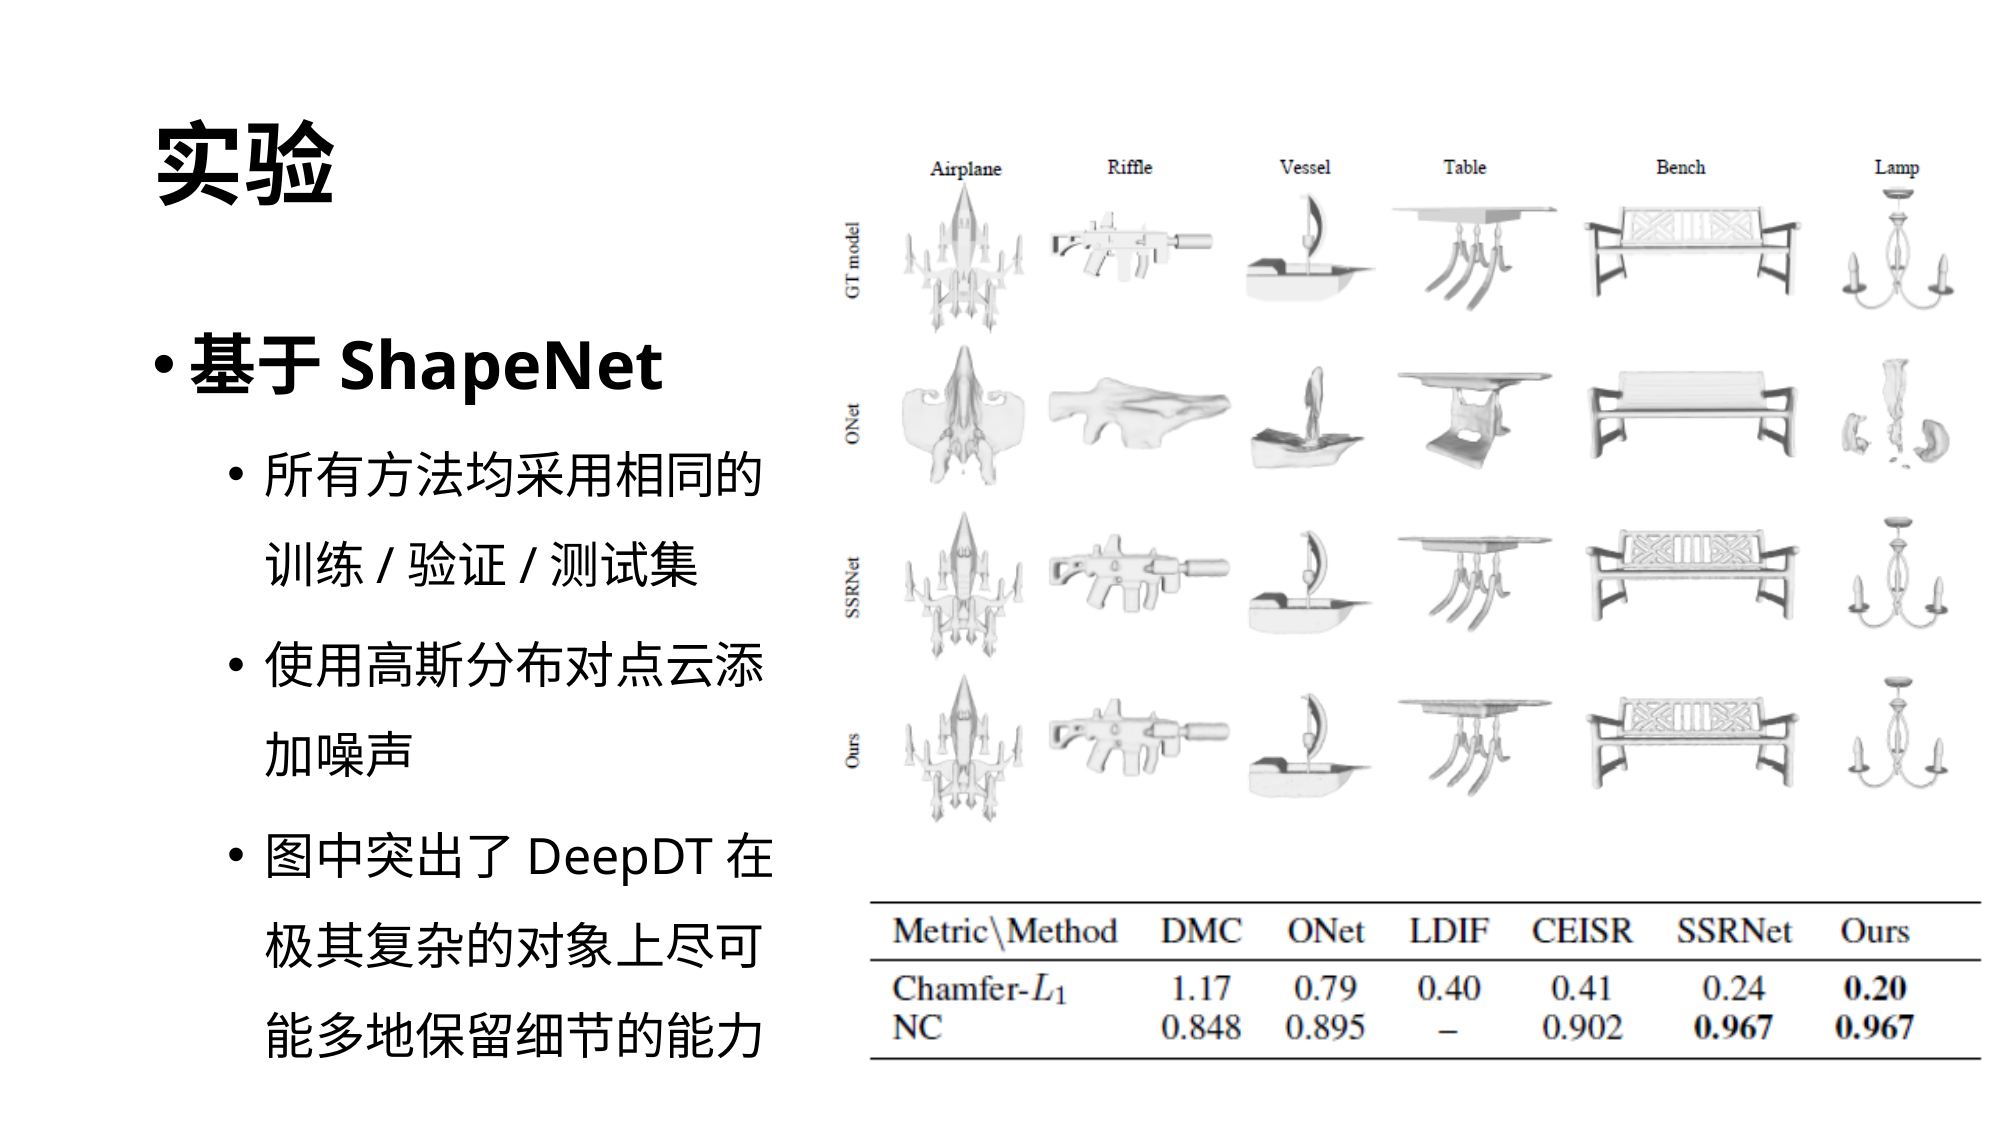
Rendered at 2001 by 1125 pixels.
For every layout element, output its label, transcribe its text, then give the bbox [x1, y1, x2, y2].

title 实验 [137, 59, 1863, 278]
list 基于ShapeNet 所有方法均采用相同的训练/验证/测试集 使用高斯分布对点云添加噪声 图中突出了DeepDT在极其复杂的对象上尽可能多地保留细节的能力 [137, 299, 801, 1089]
picture [793, 124, 2000, 1089]
